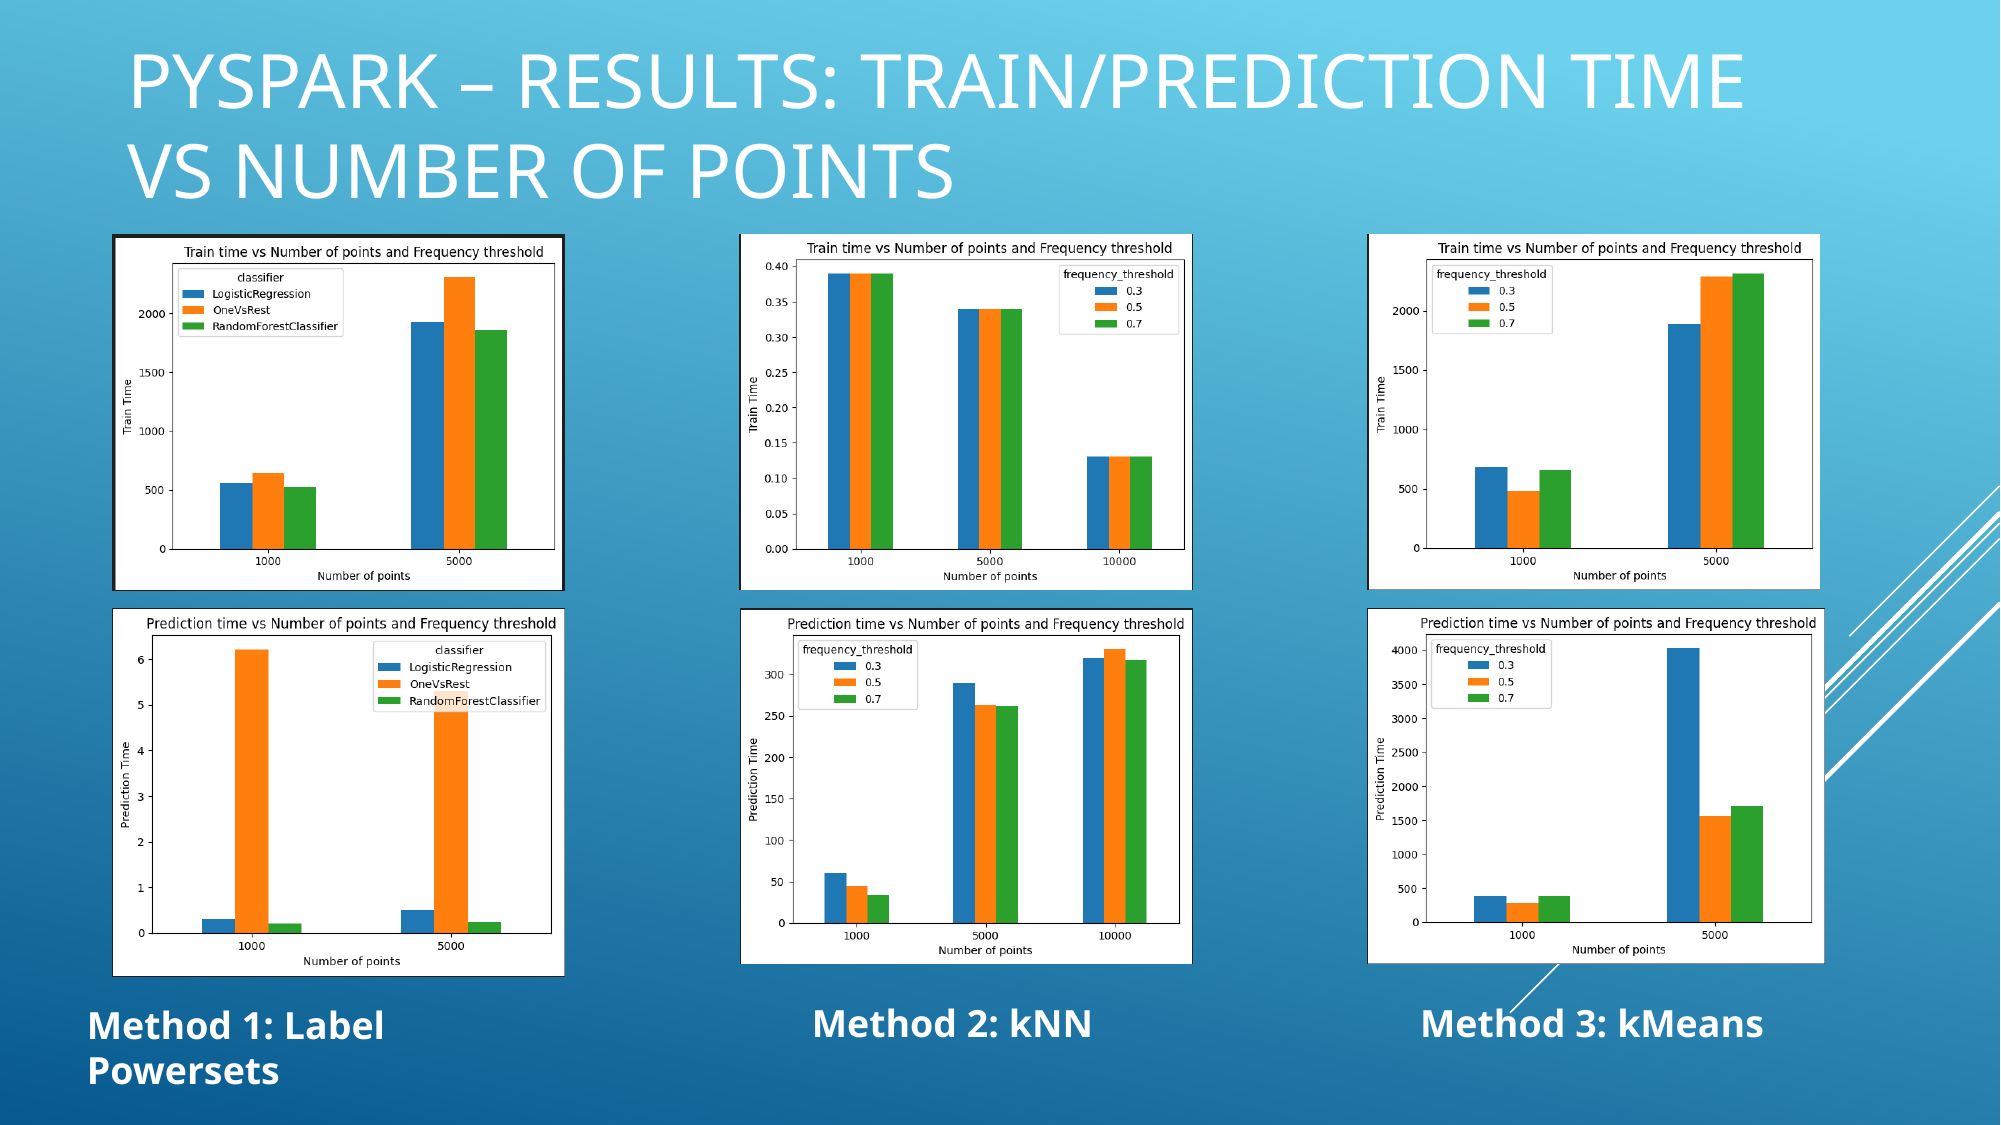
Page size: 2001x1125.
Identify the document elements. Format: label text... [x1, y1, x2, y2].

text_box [1366, 234, 1825, 1054]
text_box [739, 234, 1193, 1054]
title Pyspark – results: Train/prediction time vs number of points [112, 0, 1825, 248]
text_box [71, 234, 591, 1056]
